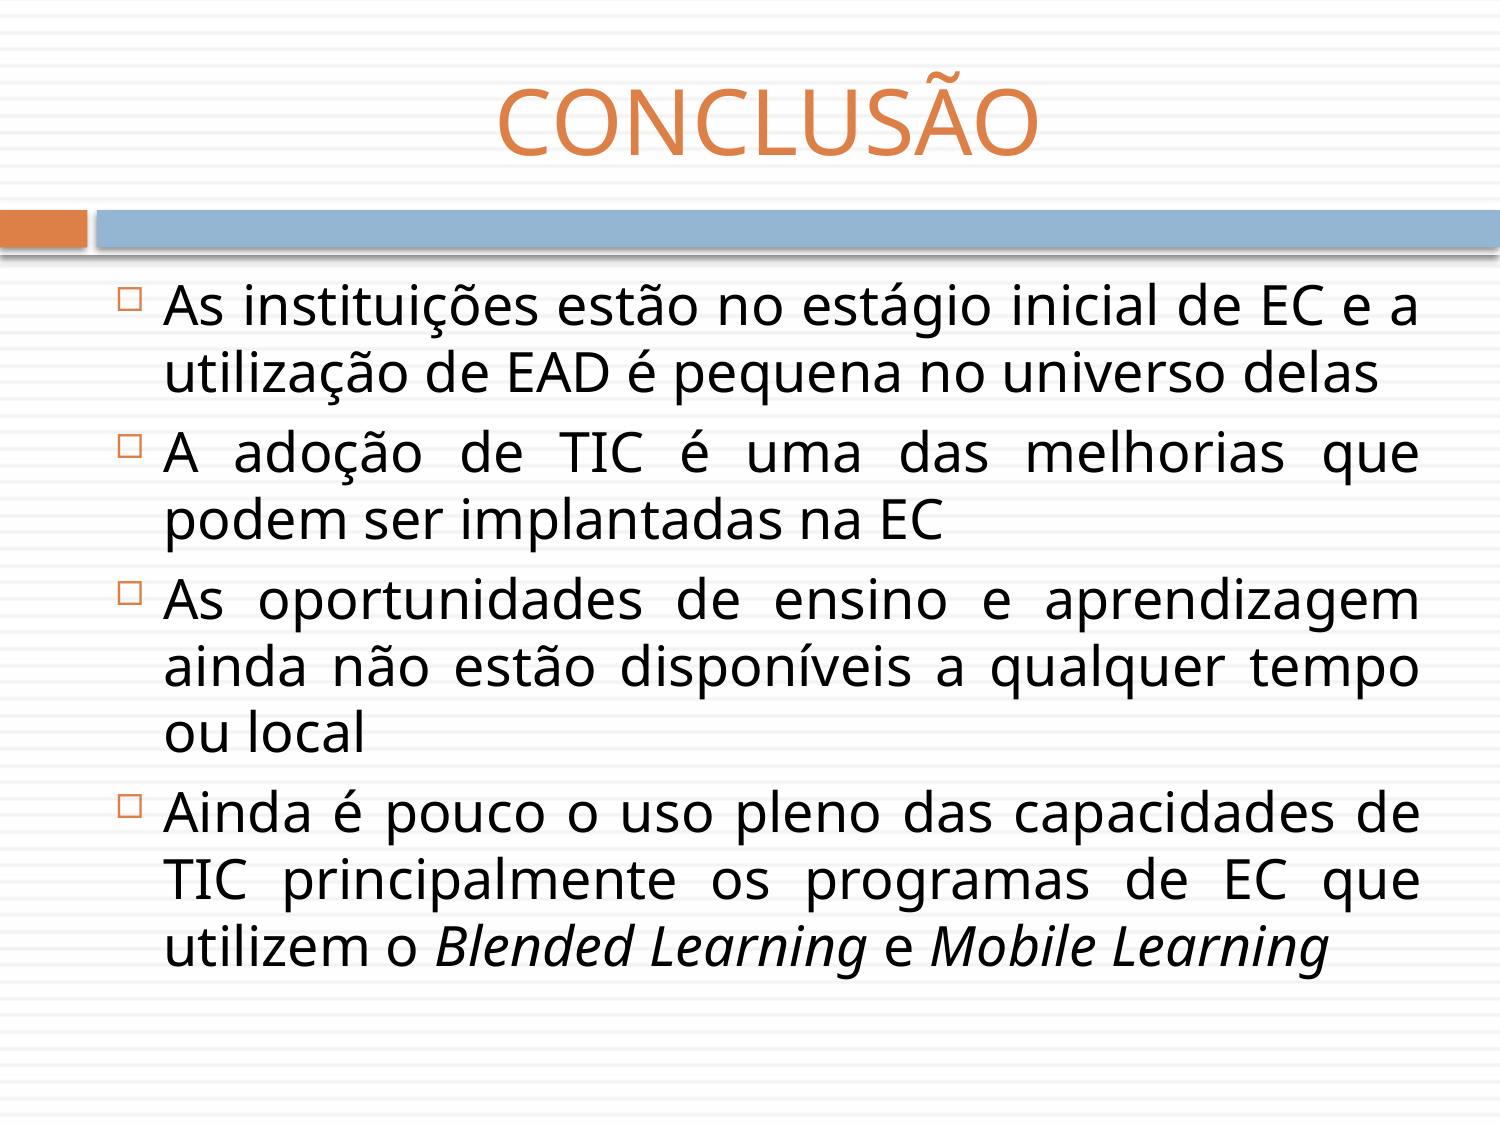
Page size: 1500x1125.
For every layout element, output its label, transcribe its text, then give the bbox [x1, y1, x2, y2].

list As instituições estão no estágio inicial de EC e a utilização de EAD é pequena no universo delas A adoção de TIC é uma das melhorias que podem ser implantadas na EC As oportunidades de ensino e aprendizagem ainda não estão disponíveis a qualquer tempo ou local Ainda é pouco o uso pleno das capacidades de TIC principalmente os programas de EC que utilizem o Blended Learning e Mobile Learning [100, 262, 1438, 1000]
title CONCLUSÃO [100, 37, 1438, 200]
